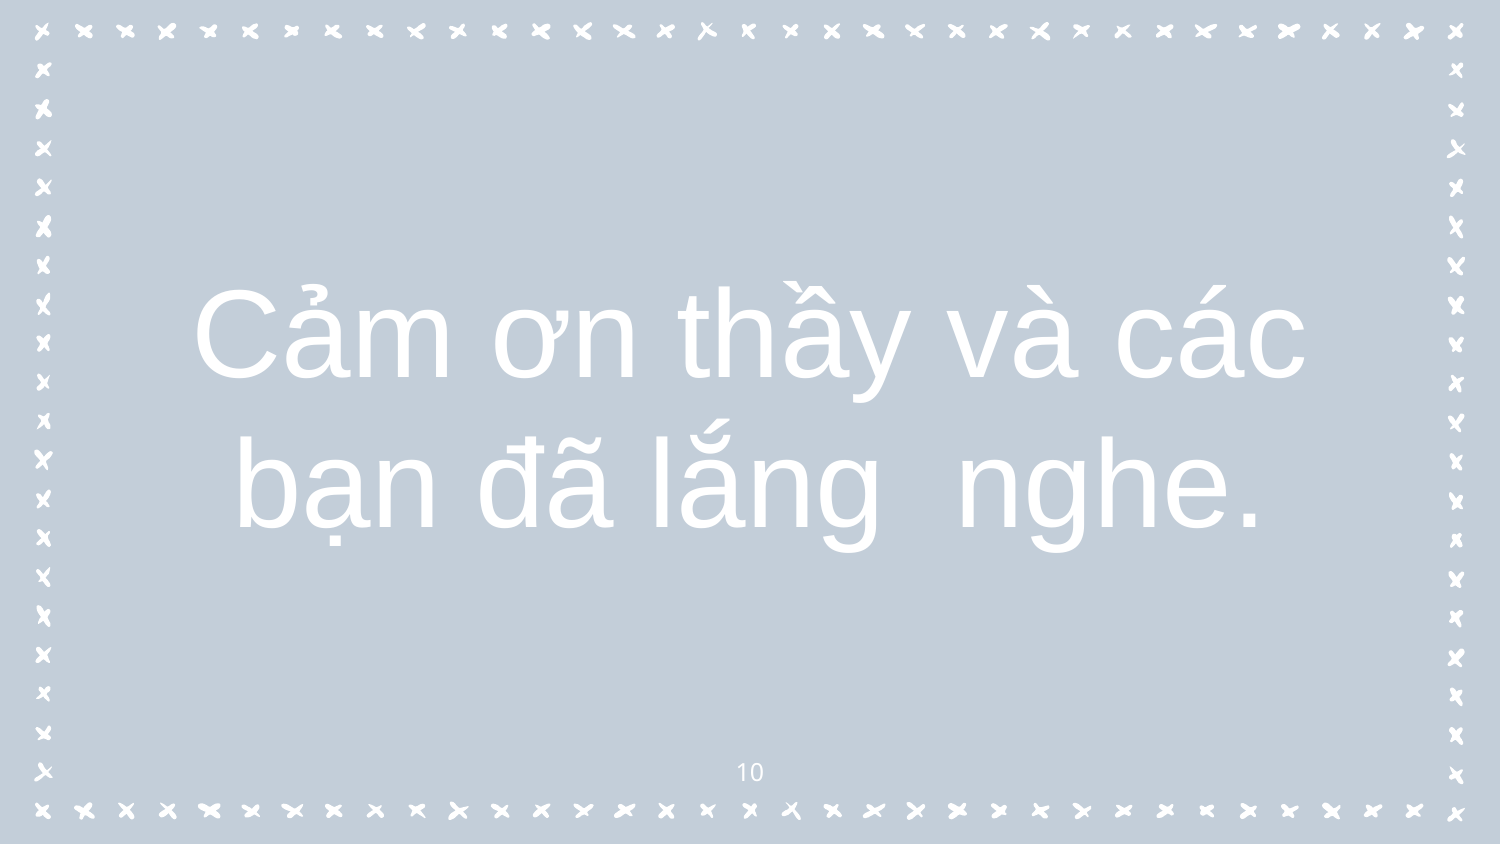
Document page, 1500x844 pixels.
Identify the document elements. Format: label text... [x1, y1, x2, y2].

slide_number 10 [0, 741, 1500, 807]
list Cảm ơn thầy và các bạn đã lắng nghe. [96, 237, 1404, 607]
